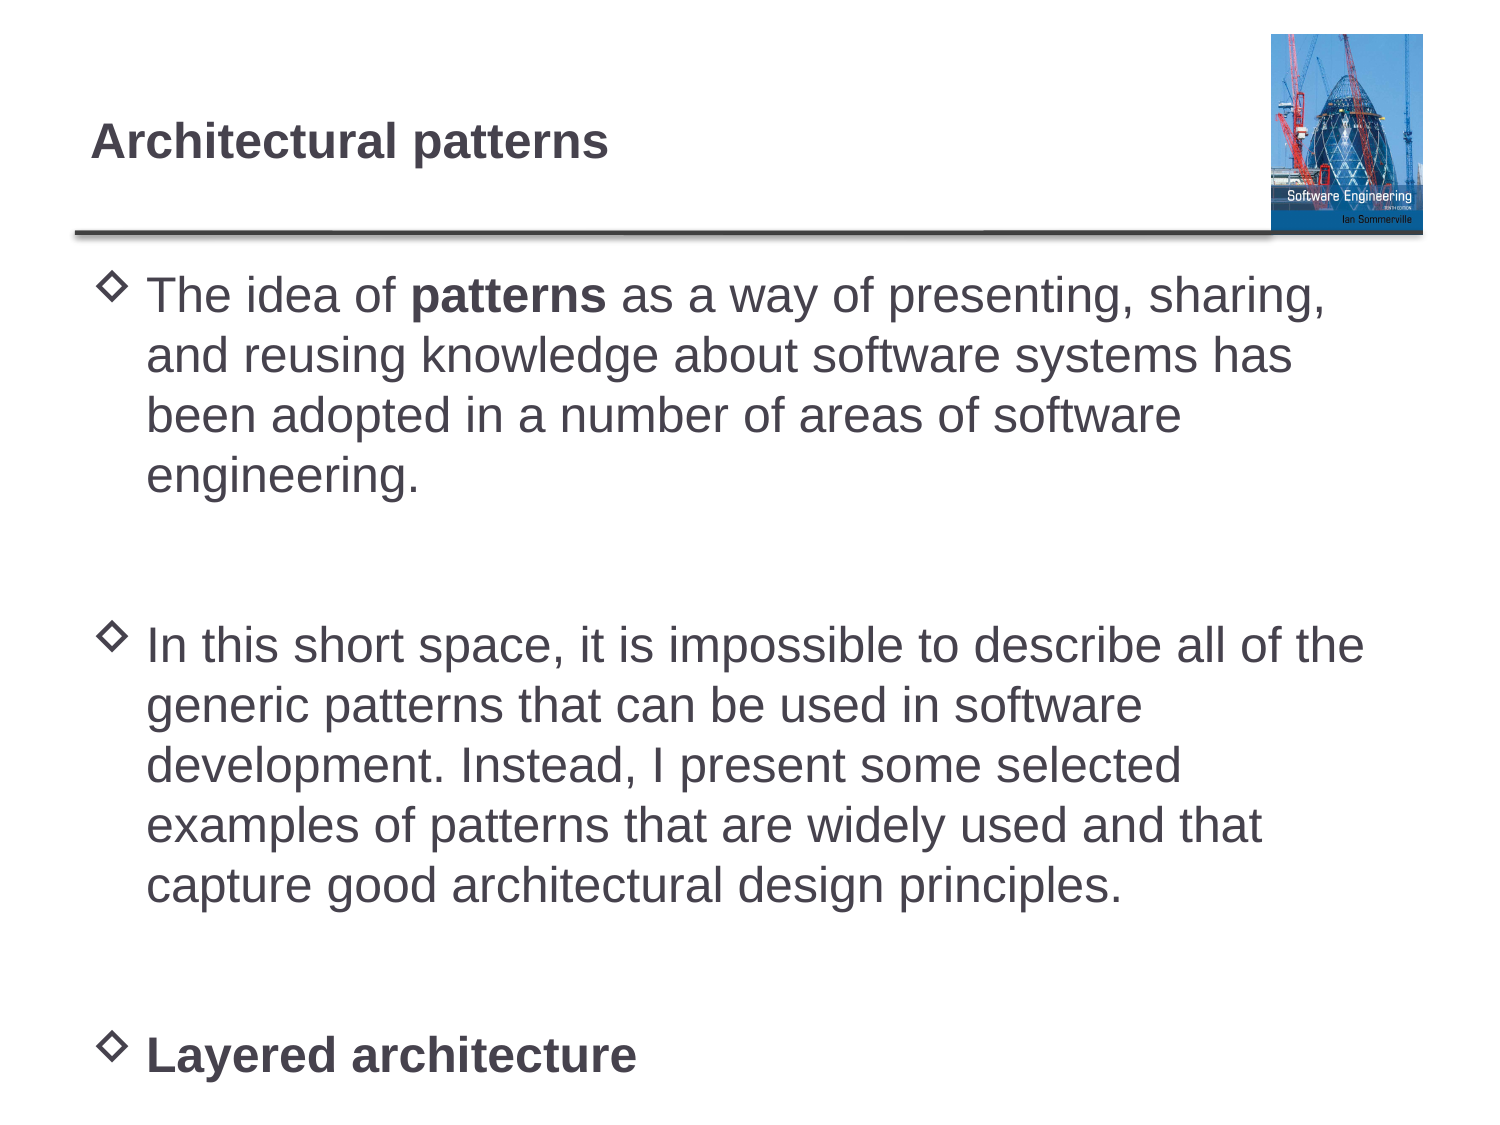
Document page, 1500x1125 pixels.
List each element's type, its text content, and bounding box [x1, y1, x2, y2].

title Architectural patterns [74, 44, 1272, 233]
picture [1271, 34, 1423, 230]
list The idea of patterns as a way of presenting, sharing, and reusing knowledge about software systems has been adopted in a number of areas of software engineering. In this short space, it is impossible to describe all of the generic patterns that can be used in software development. Instead, I present some selected examples of patterns that are widely used and that capture good architectural design principles. Layered architecture [75, 255, 1425, 1096]
